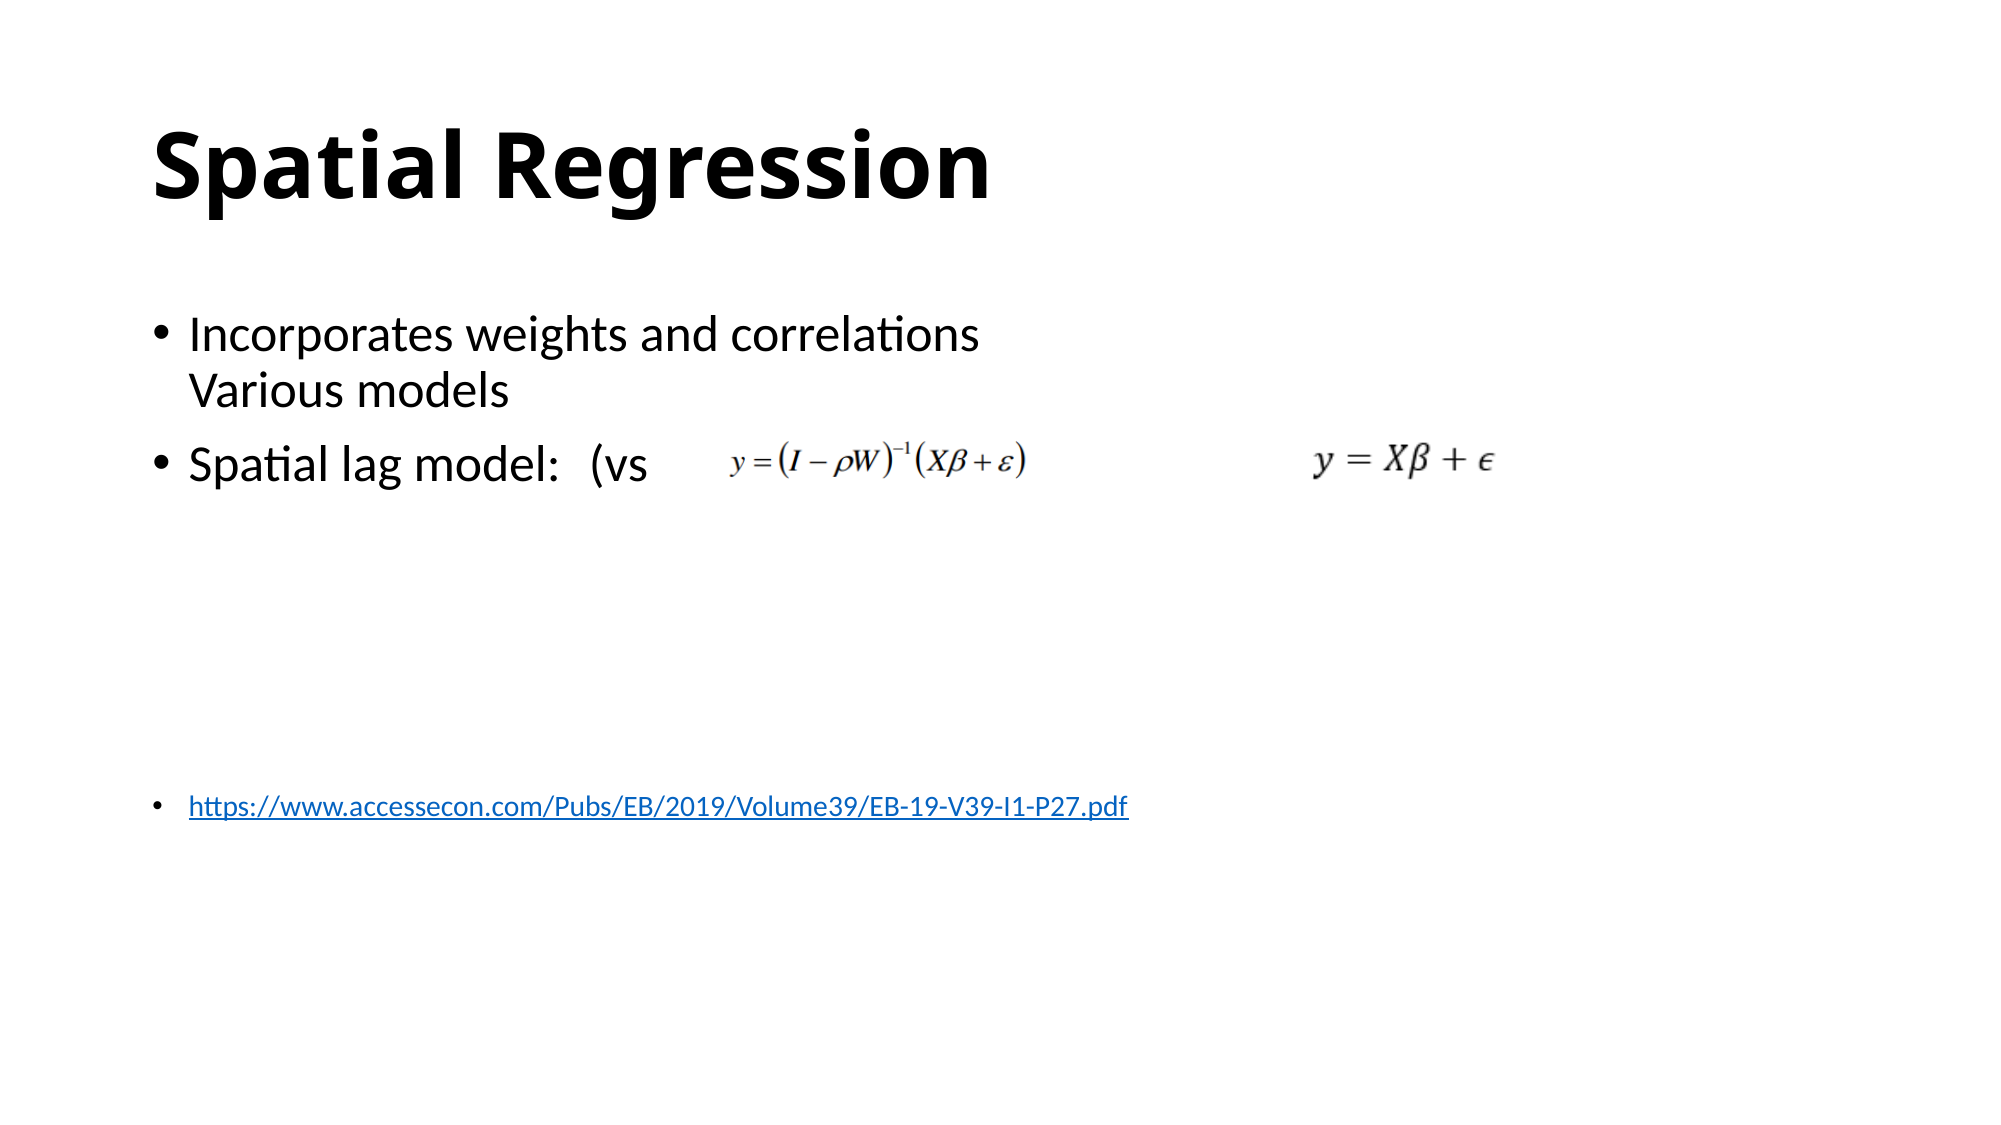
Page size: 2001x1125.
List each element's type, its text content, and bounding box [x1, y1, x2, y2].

list Incorporates weights and correlations Various models Spatial lag model: (vs ) https://www.accessecon.com/Pubs/EB/2019/Volume39/EB-19-V39-I1-P27.pdf [137, 299, 1863, 1014]
title Spatial Regression [137, 59, 1863, 278]
picture [1283, 402, 1542, 501]
picture [696, 417, 1041, 500]
